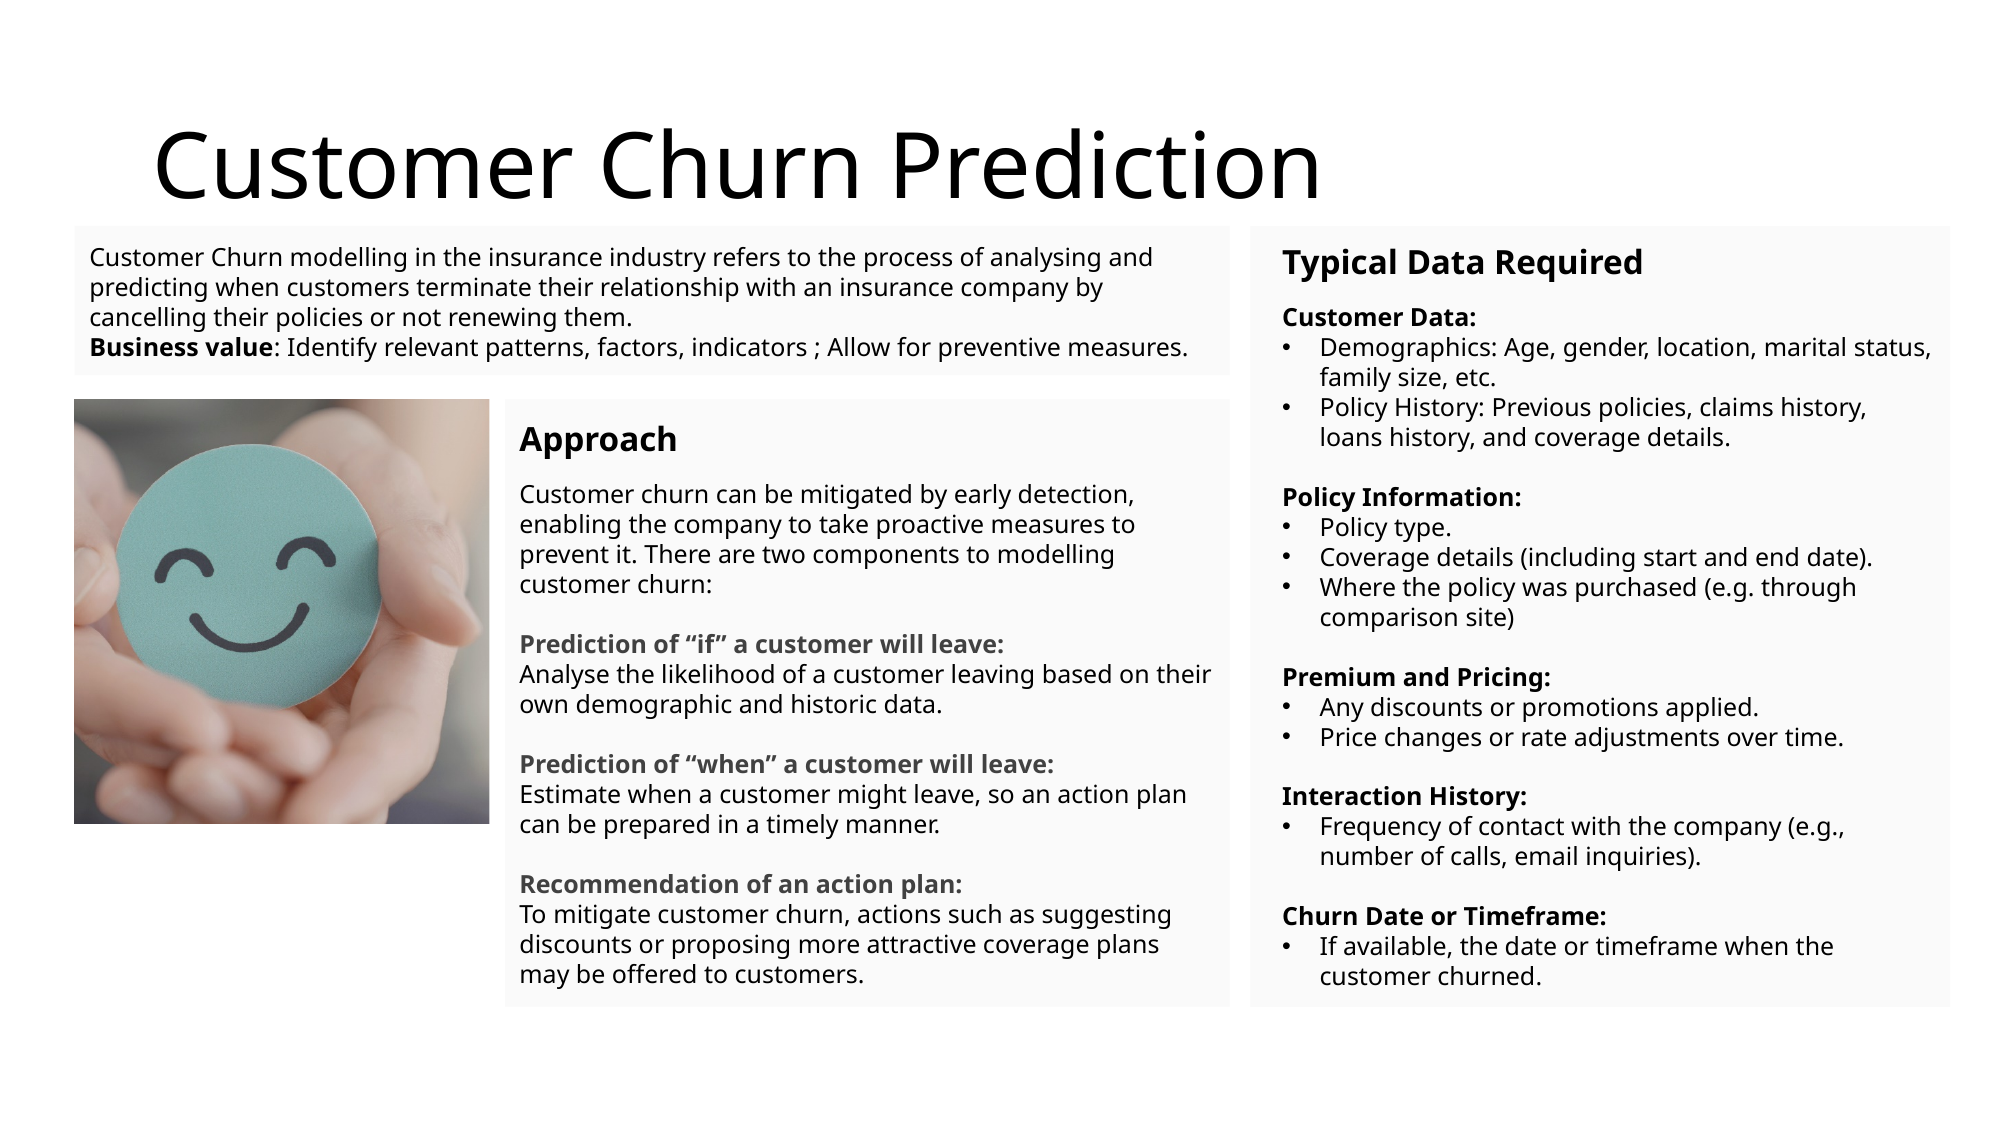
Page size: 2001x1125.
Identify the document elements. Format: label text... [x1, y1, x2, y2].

picture [74, 399, 490, 824]
text_box Customer churn can be mitigated by early detection, enabling the company to take proactive measures to prevent it. There are two components to modelling customer churn: Prediction of “if” a customer will leave: Analyse the likelihood of a customer leaving based on their own demographic and historic data. Prediction of “when” a customer will leave: Estimate when a customer might leave, so an action plan can be prepared in a timely manner. Recommendation of an action plan: To mitigate customer churn, actions such as suggesting discounts or proposing more attractive coverage plans may be offered to customers. [504, 471, 1229, 996]
text_box Approach [504, 411, 1097, 466]
text_box Customer Churn modelling in the insurance industry refers to the process of analysing and predicting when customers terminate their relationship with an insurance company by cancelling their policies or not renewing them. Business value: Identify relevant patterns, factors, indicators ; Allow for preventive measures. [74, 233, 1230, 369]
text_box [504, 398, 1231, 1008]
text_box [74, 225, 1231, 376]
text_box Typical Data Required [1267, 233, 1825, 289]
text_box [1249, 225, 1951, 1008]
text_box Customer Data: Demographics: Age, gender, location, marital status, family size, etc. Policy History: Previous policies, claims history, loans history, and coverage details. Policy Information: Policy type. Coverage details (including start and end date). Where the policy was purchased (e.g. through comparison site) Premium and Pricing: Any discounts or promotions applied. Price changes or rate adjustments over time. Interaction History: Frequency of contact with the company (e.g., number of calls, email inquiries). Churn Date or Timeframe: If available, the date or timeframe when the customer churned. [1267, 294, 1950, 998]
title Customer Churn Prediction [137, 59, 1863, 278]
